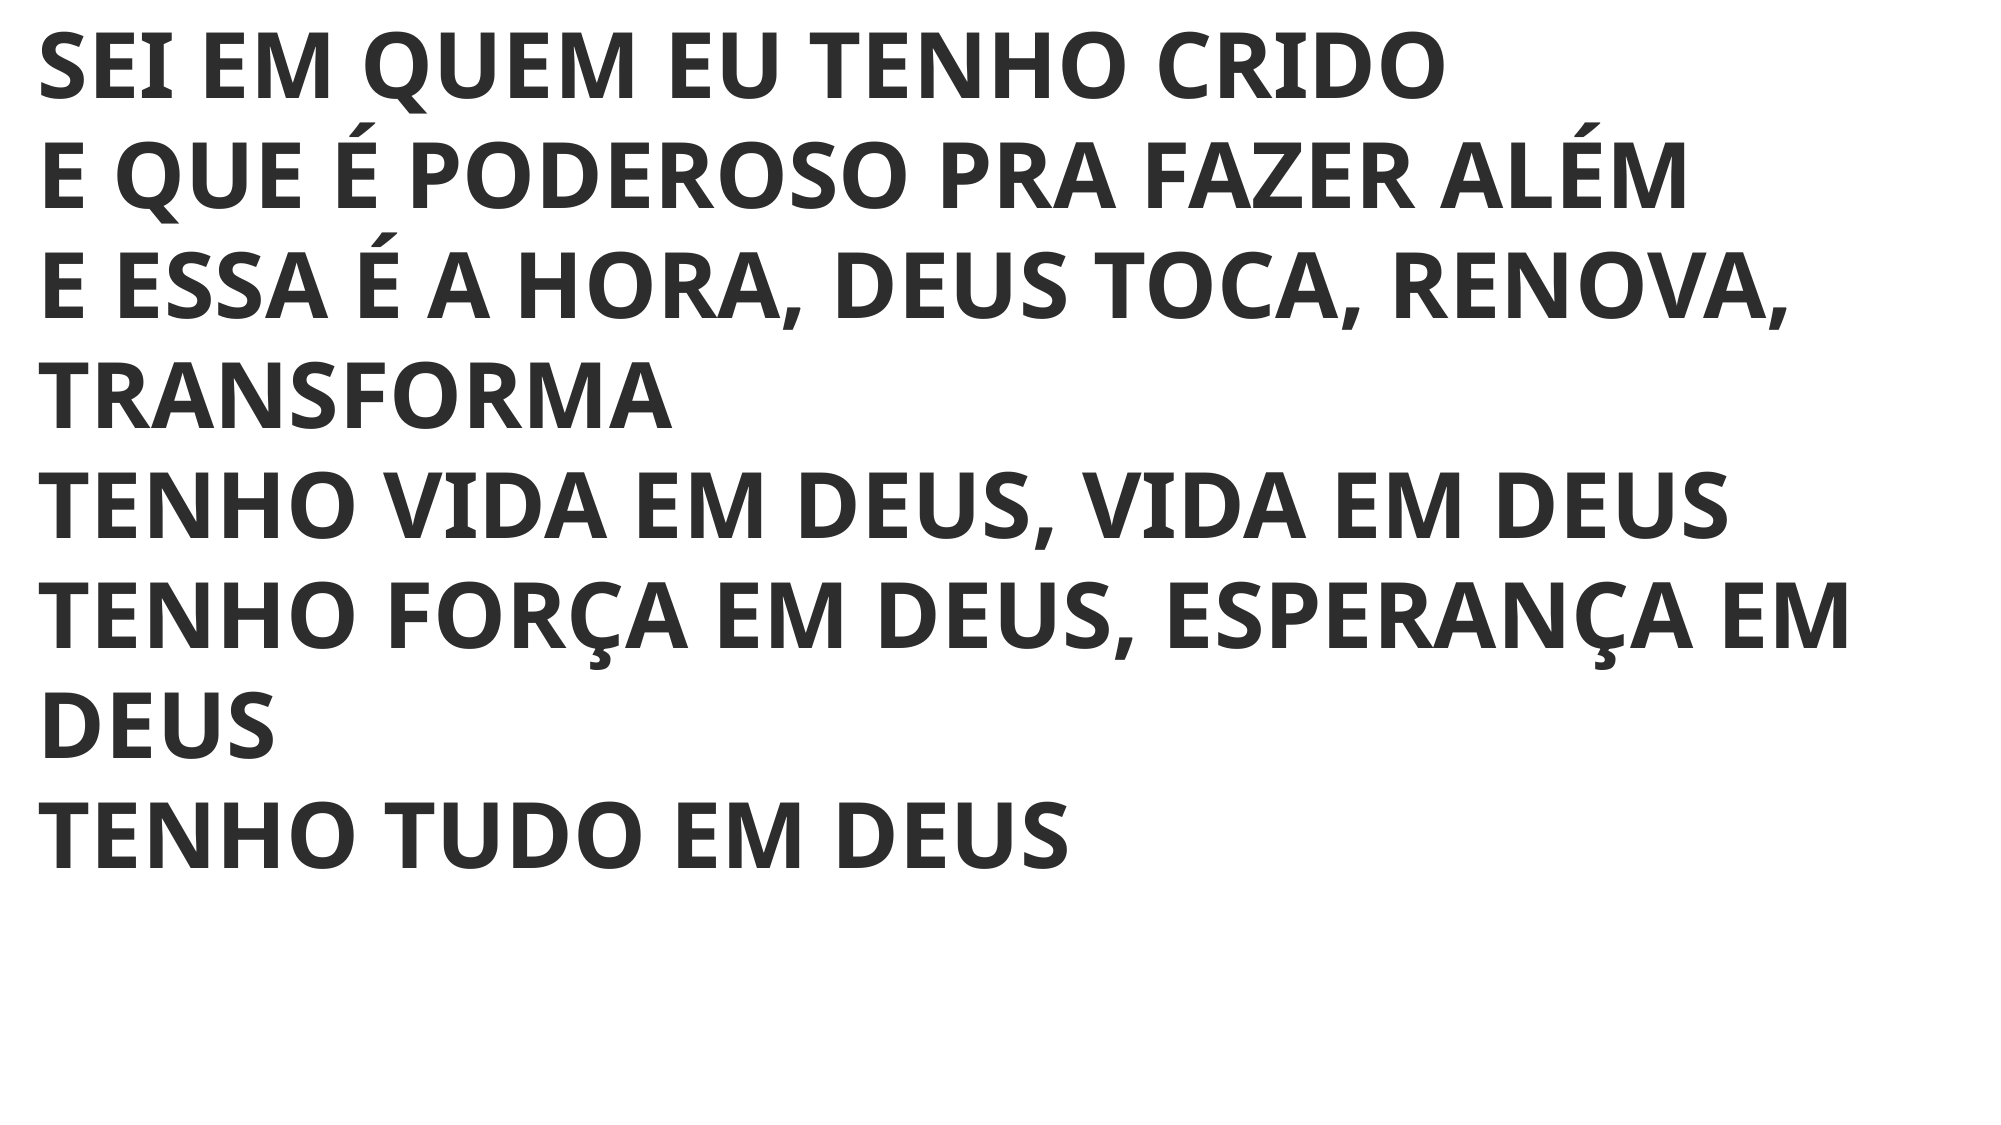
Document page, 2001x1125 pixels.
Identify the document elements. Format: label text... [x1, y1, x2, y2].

text_box SEI EM QUEM EU TENHO CRIDO E QUE É PODEROSO PRA FAZER ALÉM E ESSA É A HORA, DEUS TOCA, RENOVA, TRANSFORMA TENHO VIDA EM DEUS, VIDA EM DEUS TENHO FORÇA EM DEUS, ESPERANÇA EM DEUS TENHO TUDO EM DEUS [22, 0, 1973, 895]
